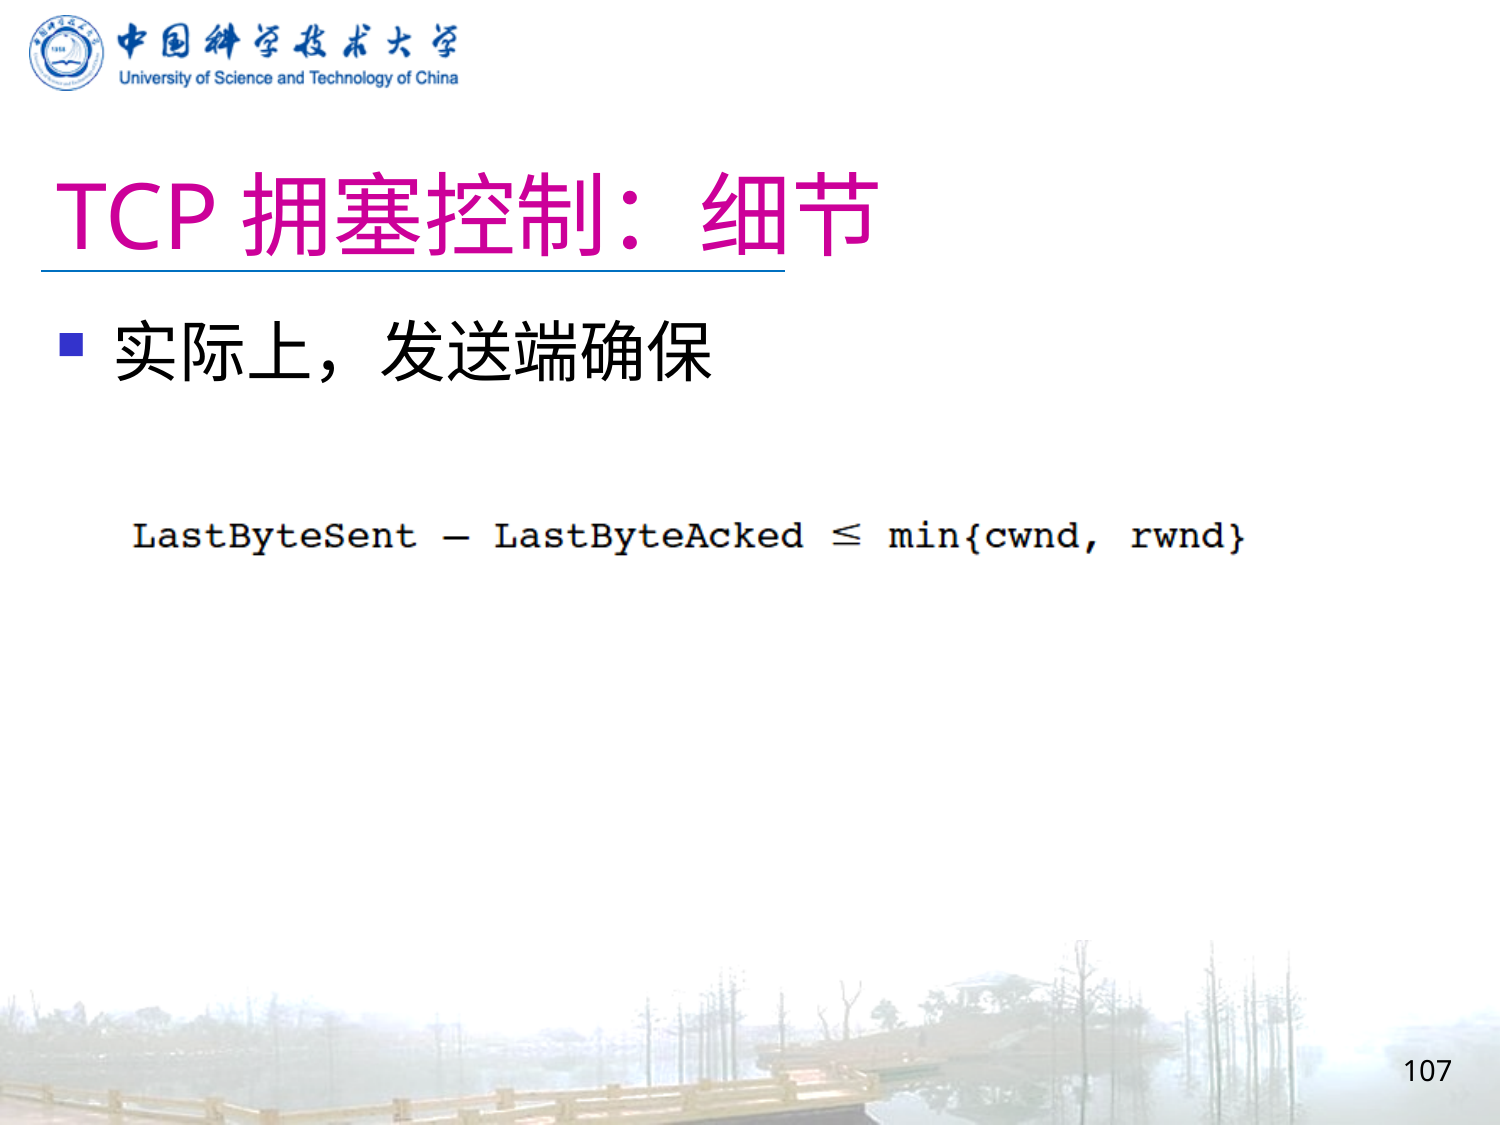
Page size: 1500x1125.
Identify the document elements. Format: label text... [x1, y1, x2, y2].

title TCP拥塞控制：细节 [40, 34, 1468, 276]
list 实际上，发送端确保 [40, 302, 1470, 1007]
picture [29, 15, 461, 91]
text_box 物理层 [0, 940, 1500, 1125]
picture [130, 491, 1256, 577]
slide_number 107 [1154, 1023, 1468, 1100]
